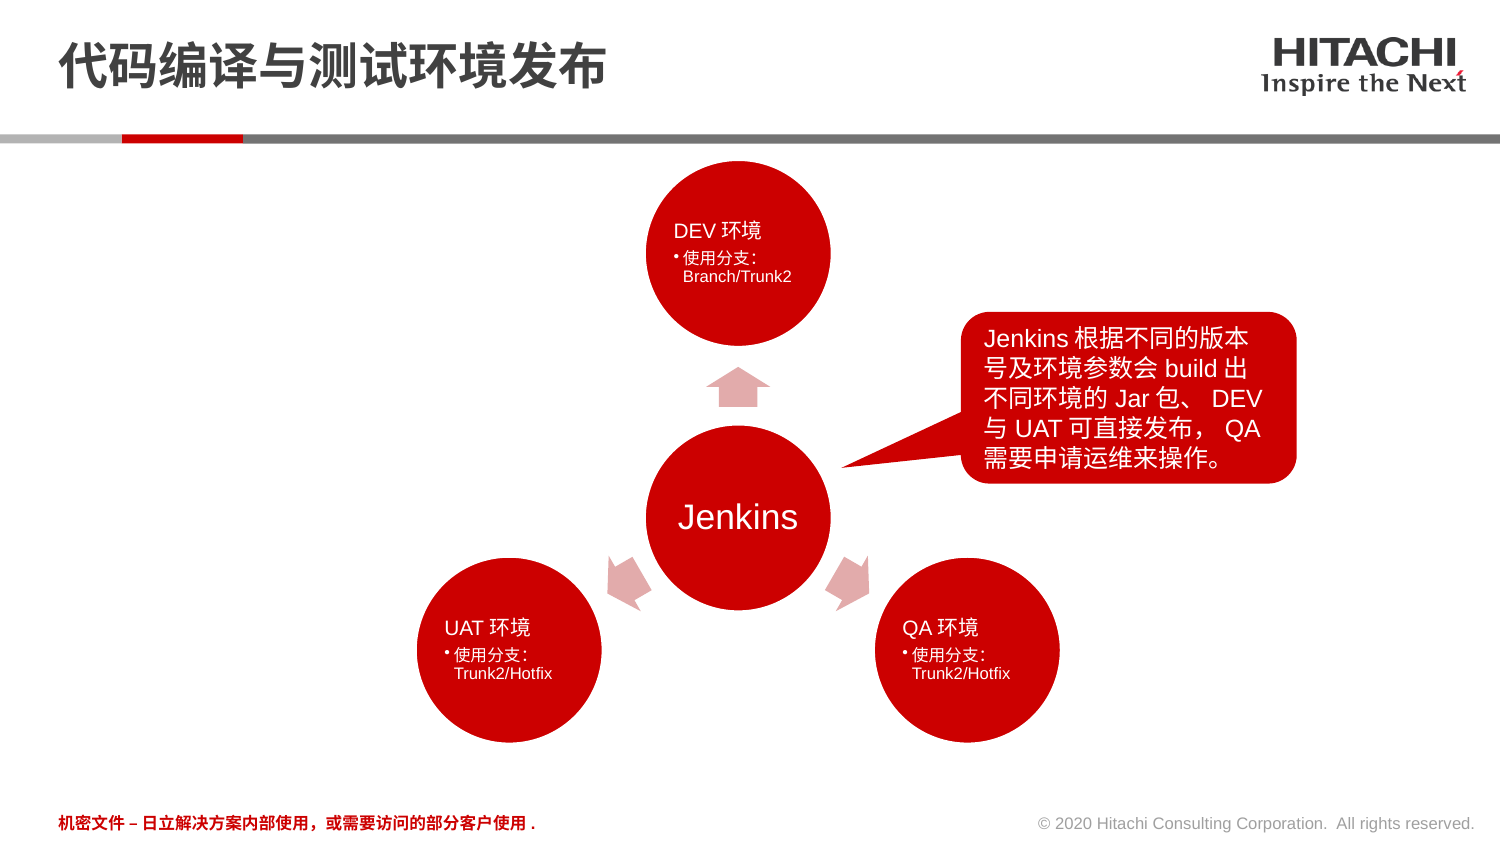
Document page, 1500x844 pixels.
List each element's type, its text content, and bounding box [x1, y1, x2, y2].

picture [1261, 37, 1466, 96]
title 代码编译与测试环境发布 [43, 8, 1200, 129]
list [42, 158, 1434, 746]
